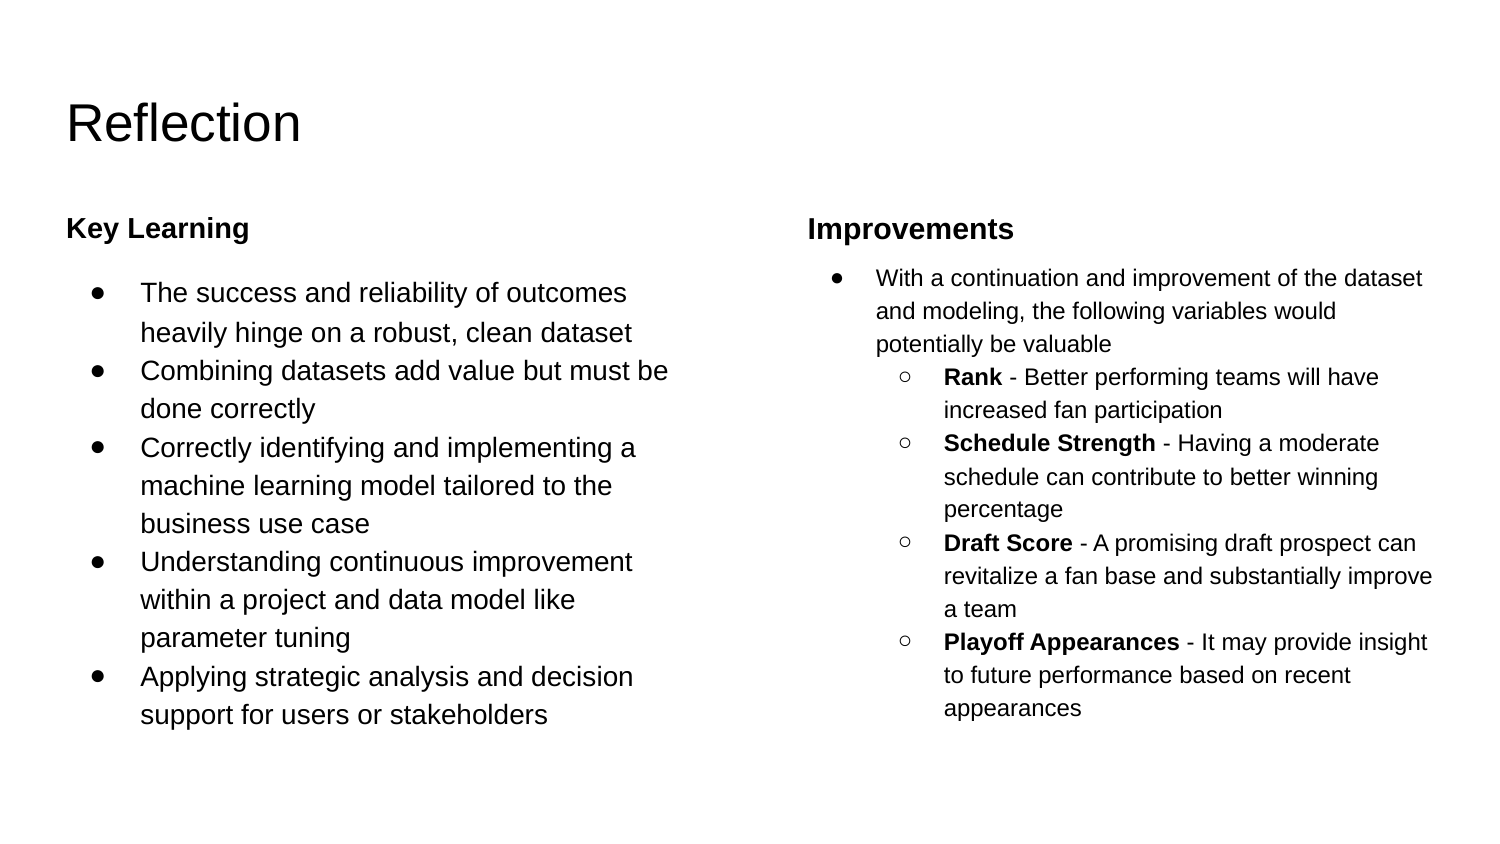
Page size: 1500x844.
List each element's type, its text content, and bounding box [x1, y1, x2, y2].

list Improvements With a continuation and improvement of the dataset and modeling, the following variables would potentially be valuable Rank - Better performing teams will have increased fan participation Schedule Strength - Having a moderate schedule can contribute to better winning percentage Draft Score - A promising draft prospect can revitalize a fan base and substantially improve a team Playoff Appearances - It may provide insight to future performance based on recent appearances [792, 189, 1449, 750]
list Key Learning The success and reliability of outcomes heavily hinge on a robust, clean dataset Combining datasets add value but must be done correctly Correctly identifying and implementing a machine learning model tailored to the business use case Understanding continuous improvement within a project and data model like parameter tuning Applying strategic analysis and decision support for users or stakeholders [51, 189, 708, 750]
title Reflection [51, 72, 1449, 167]
